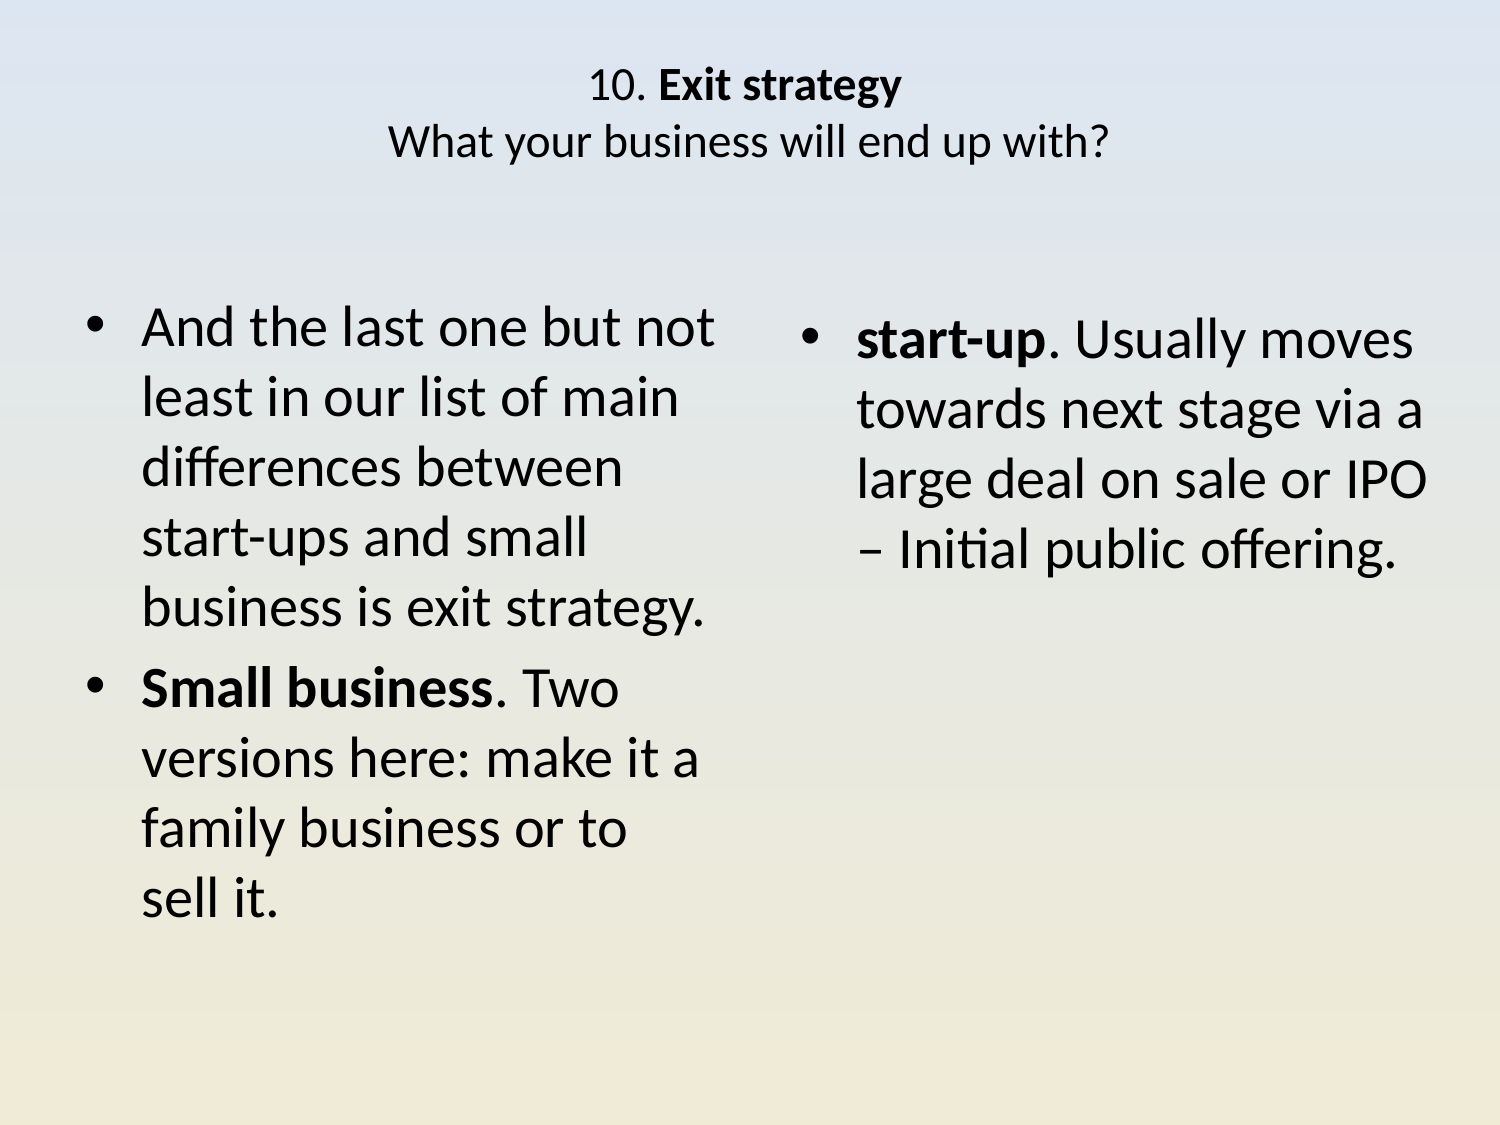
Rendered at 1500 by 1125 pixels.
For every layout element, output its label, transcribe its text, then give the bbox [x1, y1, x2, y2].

list start-up. Usually moves towards next stage via a large deal on sale or IPO – Initial public offering. [785, 292, 1448, 1036]
list And the last one but not least in our list of main differences between start-ups and small business is exit strategy. Small business. Two versions here: make it a family business or to sell it. [70, 281, 733, 1024]
title 10. Exit strategy What your business will end up with? [75, 45, 1425, 233]
